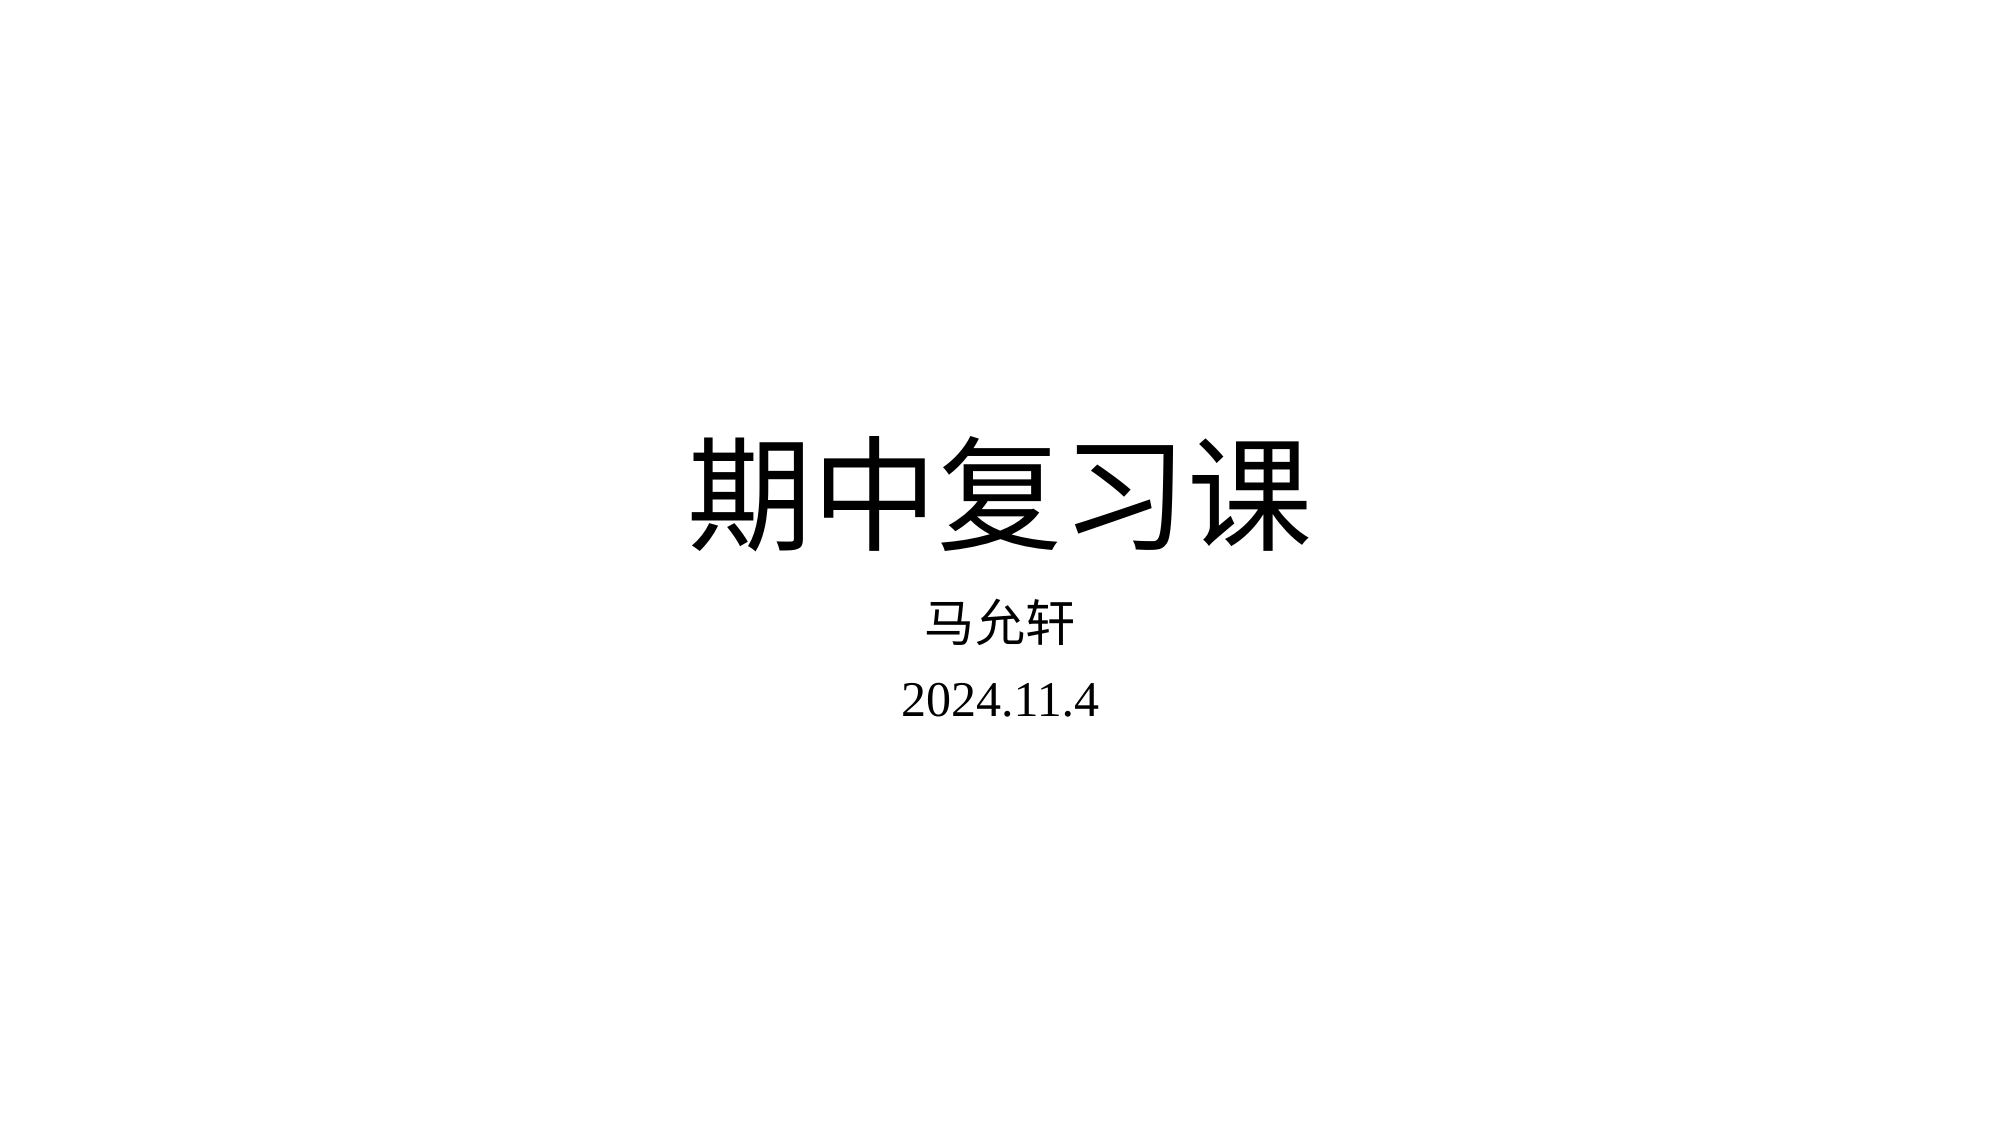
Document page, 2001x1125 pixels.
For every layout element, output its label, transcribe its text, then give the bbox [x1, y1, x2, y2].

subtitle 马允轩 2024.11.4 [249, 590, 1750, 863]
title 期中复习课 [249, 184, 1750, 576]
